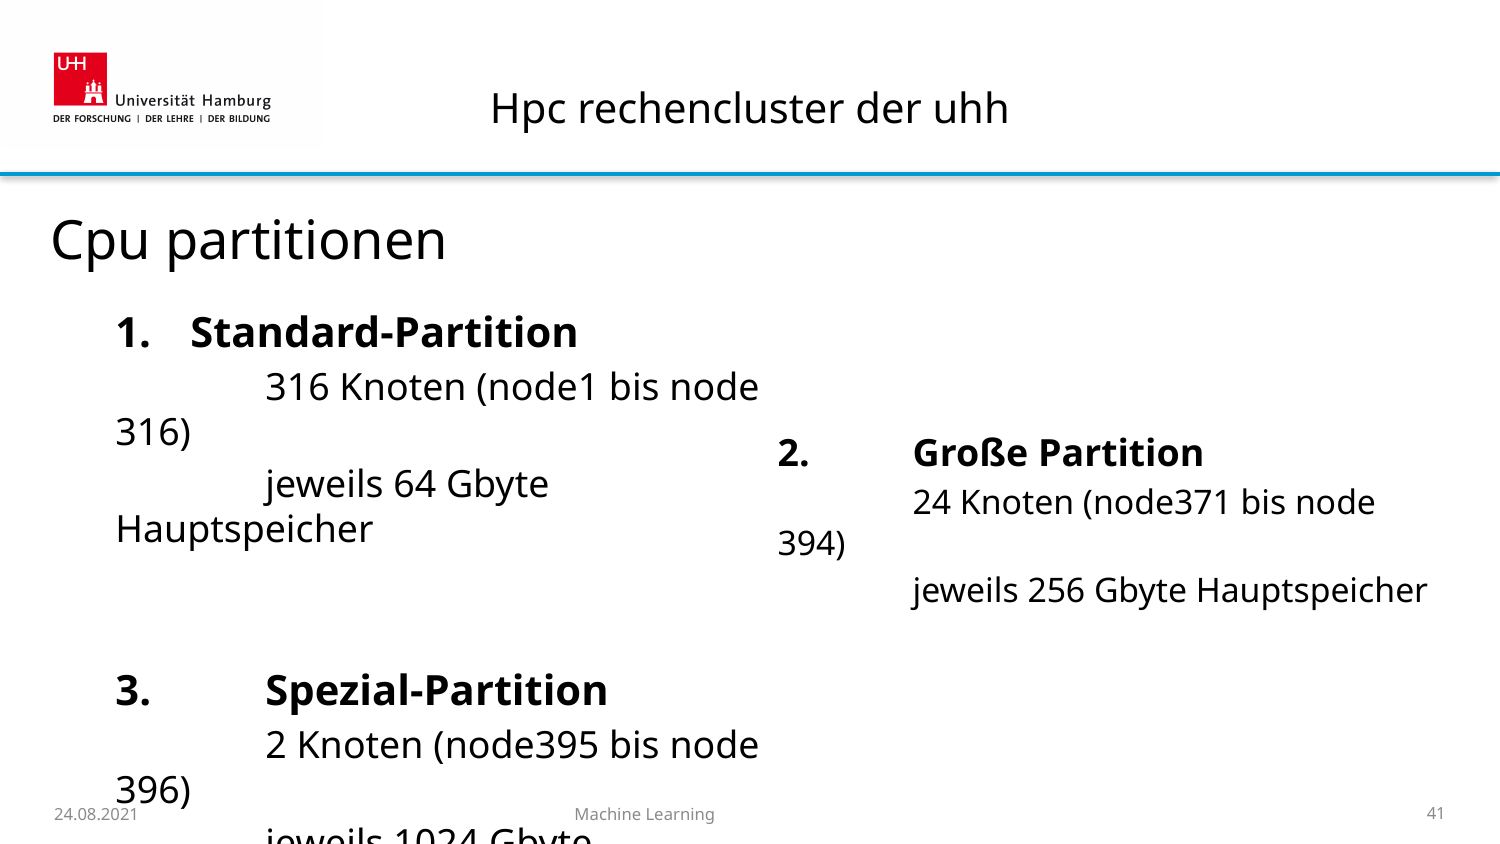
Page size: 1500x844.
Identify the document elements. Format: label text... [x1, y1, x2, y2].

slide_number 41 [1361, 788, 1446, 833]
footer Machine Learning [273, 788, 1016, 833]
list Standard-Partition 316 Knoten (node1 bis node 316) jeweils 64 Gbyte Hauptspeicher 3. Spezial-Partition 2 Knoten (node395 bis node 396) jeweils 1024 Gbyte Hauptspeicher [100, 297, 786, 771]
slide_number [54, 788, 210, 833]
list Cpu partitionen [35, 197, 1406, 281]
title Hpc rechencluster der uhh [275, 91, 1225, 122]
picture [1, 0, 323, 149]
text_box 2. Große Partition 24 Knoten (node371 bis node 394) jeweils 256 Gbyte Hauptspeicher [762, 421, 1448, 658]
